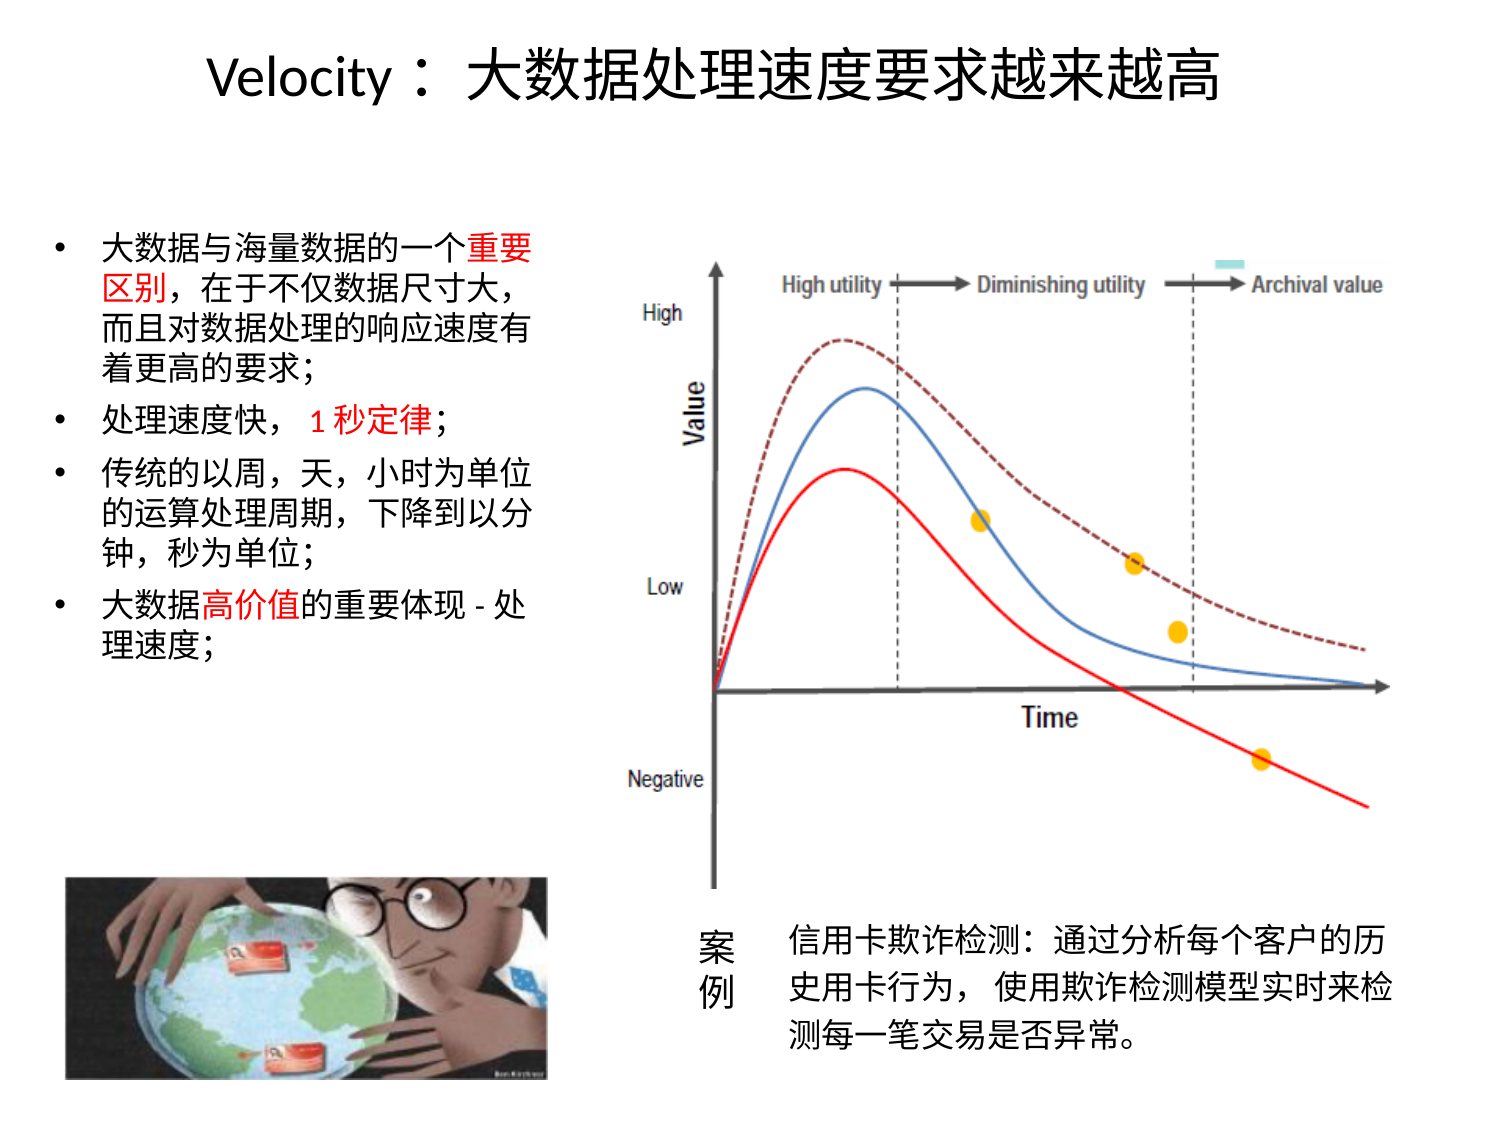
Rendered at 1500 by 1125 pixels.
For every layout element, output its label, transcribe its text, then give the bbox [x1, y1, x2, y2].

text_box 信用卡欺诈检测：通过分析每个客户的历史用卡行为， 使用欺诈检测模型实时来检测每一笔交易是否异常。 [773, 903, 1424, 1062]
picture [64, 876, 548, 1080]
text_box 案例 [683, 916, 750, 1022]
picture [623, 259, 1390, 889]
title Velocity：大数据处理速度要求越来越高 [39, 21, 1390, 126]
text_box 大数据与海量数据的一个重要区别，在于不仅数据尺寸大，而且对数据处理的响应速度有着更高的要求； 处理速度快，1秒定律； 传统的以周，天，小时为单位的运算处理周期，下降到以分钟，秒为单位； 大数据高价值的重要体现-处理速度； [39, 219, 568, 672]
